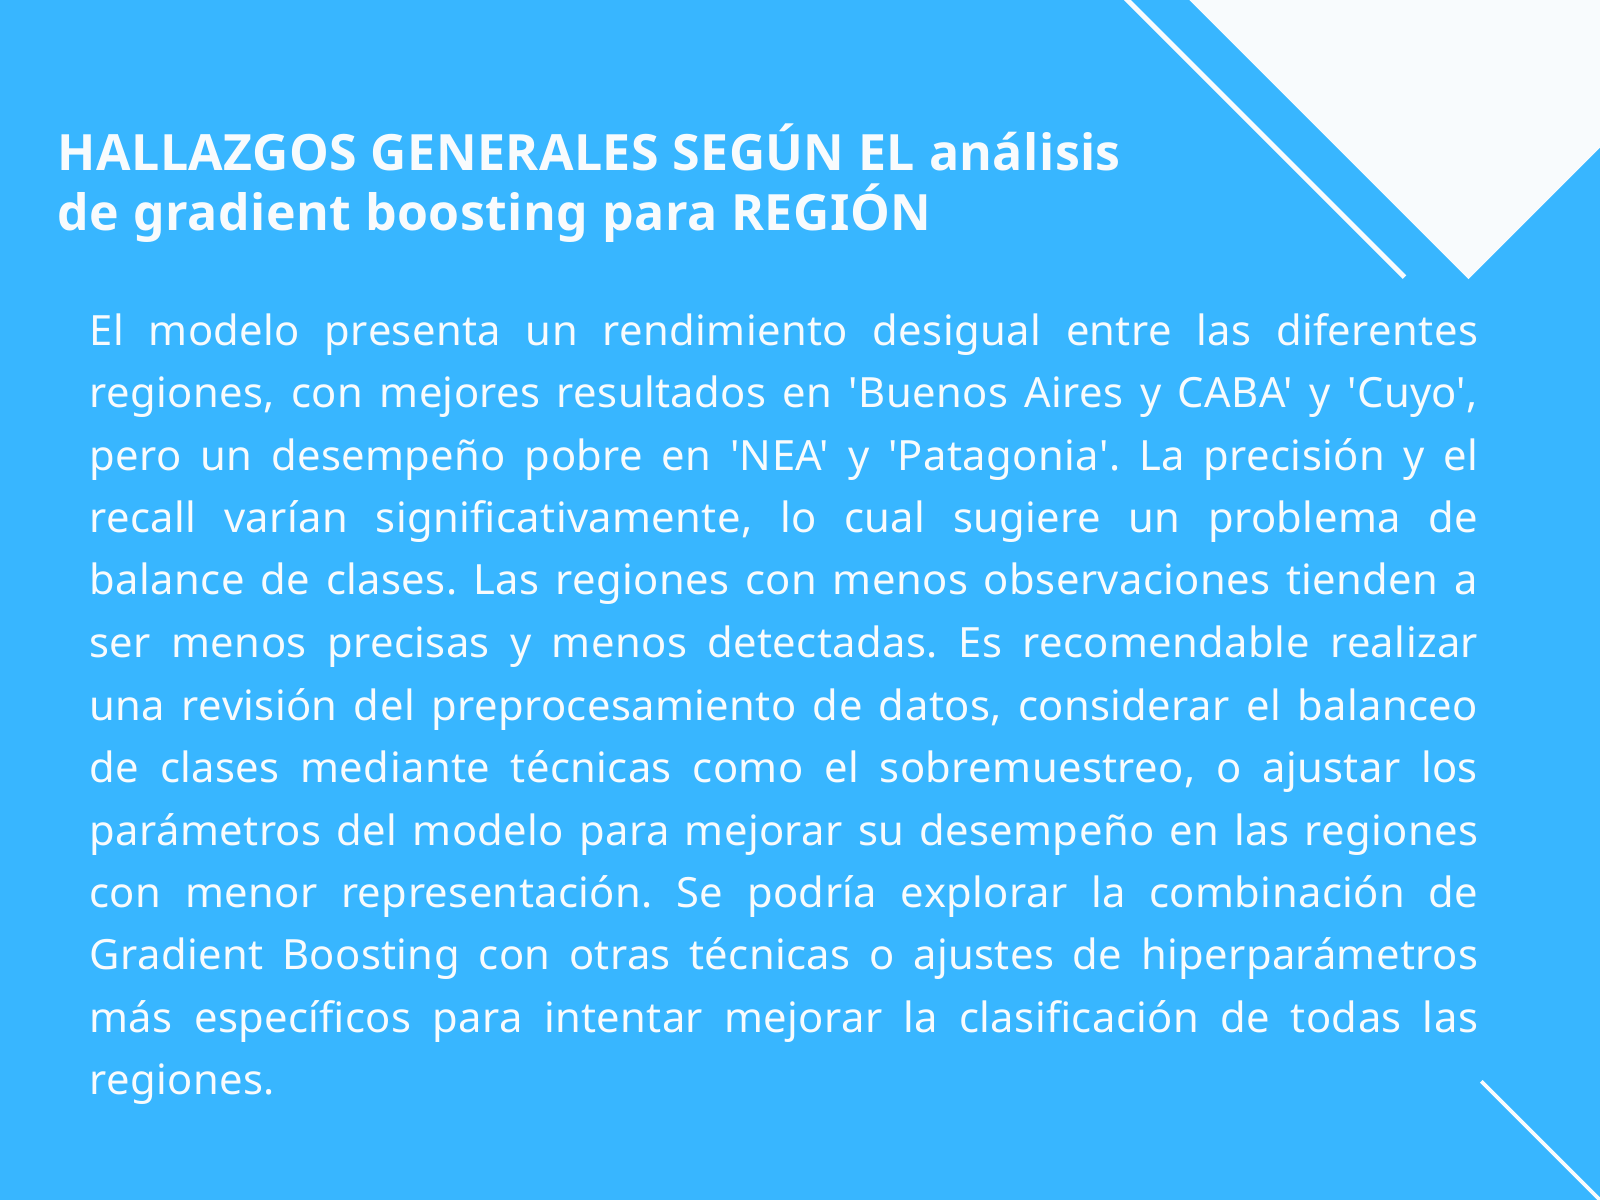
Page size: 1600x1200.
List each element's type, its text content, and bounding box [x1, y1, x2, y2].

text_box El modelo presenta un rendimiento desigual entre las diferentes regiones, con mejores resultados en 'Buenos Aires y CABA' y 'Cuyo', pero un desempeño pobre en 'NEA' y 'Patagonia'. La precisión y el recall varían significativamente, lo cual sugiere un problema de balance de clases. Las regiones con menos observaciones tienden a ser menos precisas y menos detectadas. Es recomendable realizar una revisión del preprocesamiento de datos, considerar el balanceo de clases mediante técnicas como el sobremuestreo, o ajustar los parámetros del modelo para mejorar su desempeño en las regiones con menor representación. Se podría explorar la combinación de Gradient Boosting con otras técnicas o ajustes de hiperparámetros más específicos para intentar mejorar la clasificación de todas las regiones. [89, 290, 1480, 1104]
text_box HALLAZGOS GENERALES SEGÚN EL análisis de gradient boosting para REGIÓN [57, 119, 1407, 240]
text_box [1363, 240, 1407, 279]
text_box [1480, 1080, 1600, 1200]
text_box [1189, 0, 1600, 280]
text_box [1123, 0, 1250, 119]
